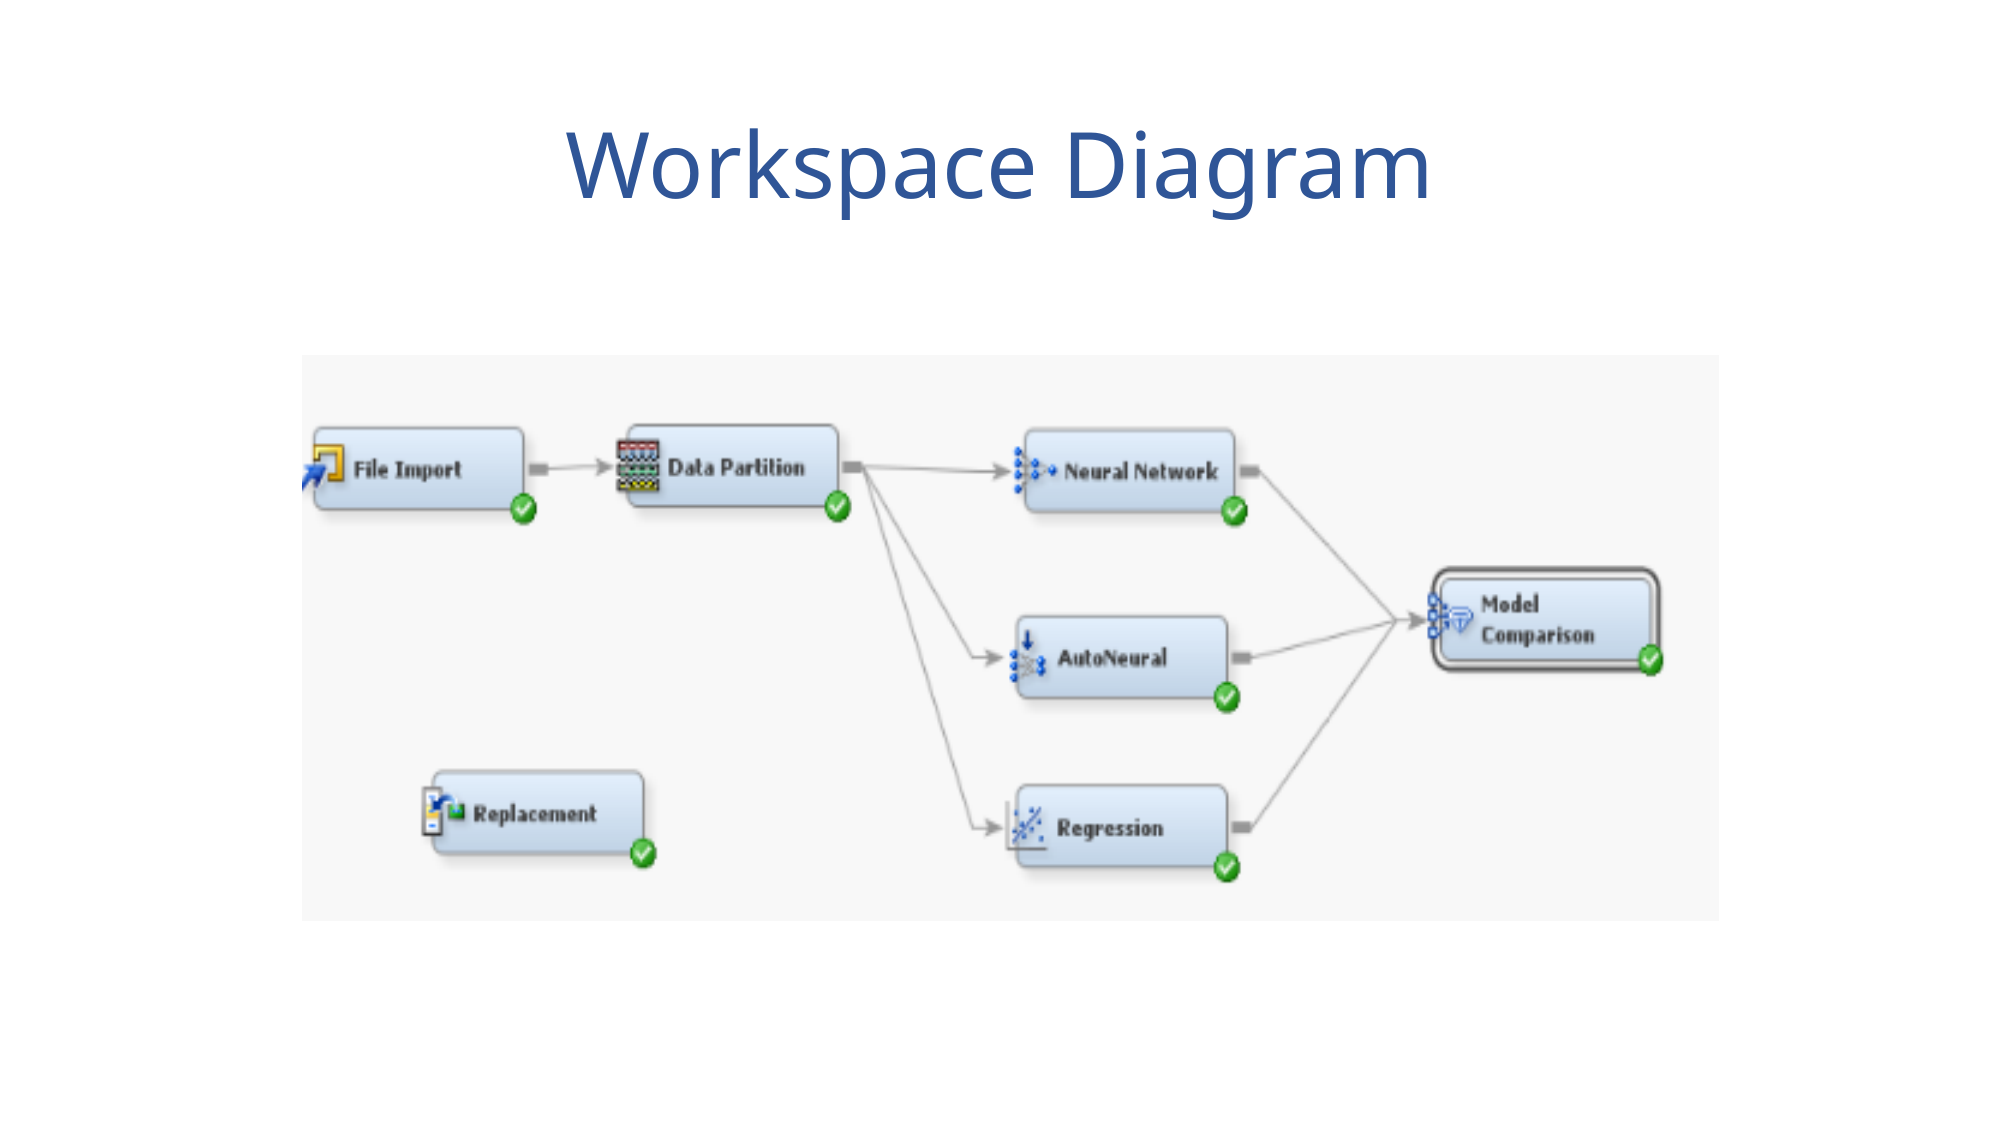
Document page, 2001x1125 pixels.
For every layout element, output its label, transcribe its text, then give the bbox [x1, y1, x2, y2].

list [302, 355, 1719, 922]
title Workspace Diagram [137, 59, 1863, 278]
